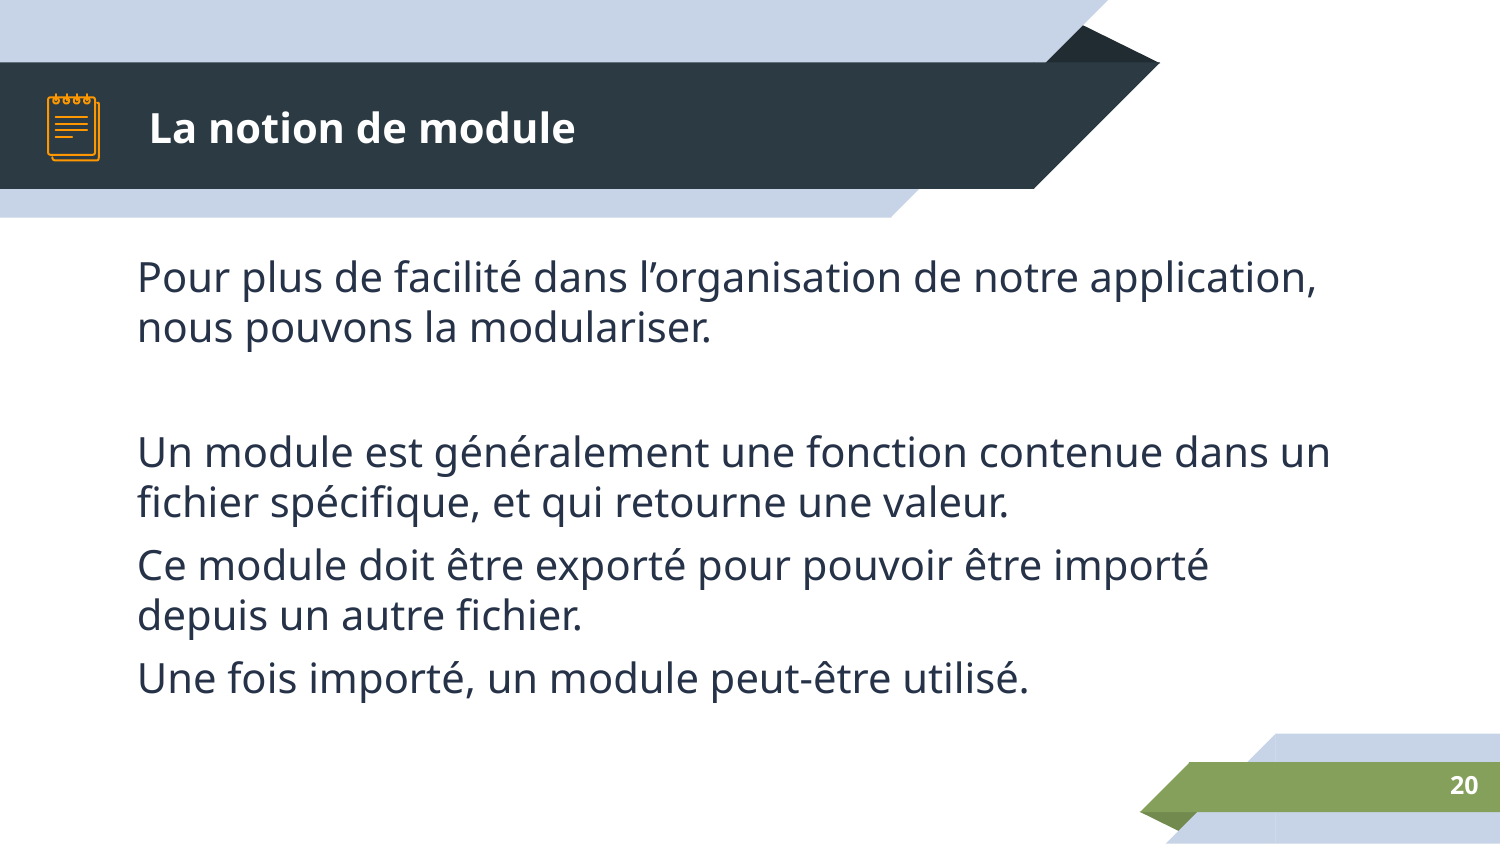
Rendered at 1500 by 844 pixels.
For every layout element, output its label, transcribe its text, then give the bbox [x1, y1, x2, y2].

slide_number 20 [1249, 760, 1494, 813]
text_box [47, 93, 100, 161]
list Pour plus de facilité dans l’organisation de notre application, nous pouvons la modulariser. Un module est généralement une fonction contenue dans un fichier spécifique, et qui retourne une valeur. Ce module doit être exporté pour pouvoir être importé depuis un autre fichier. Une fois importé, un module peut-être utilisé. [121, 236, 1355, 750]
title La notion de module [133, 64, 997, 190]
